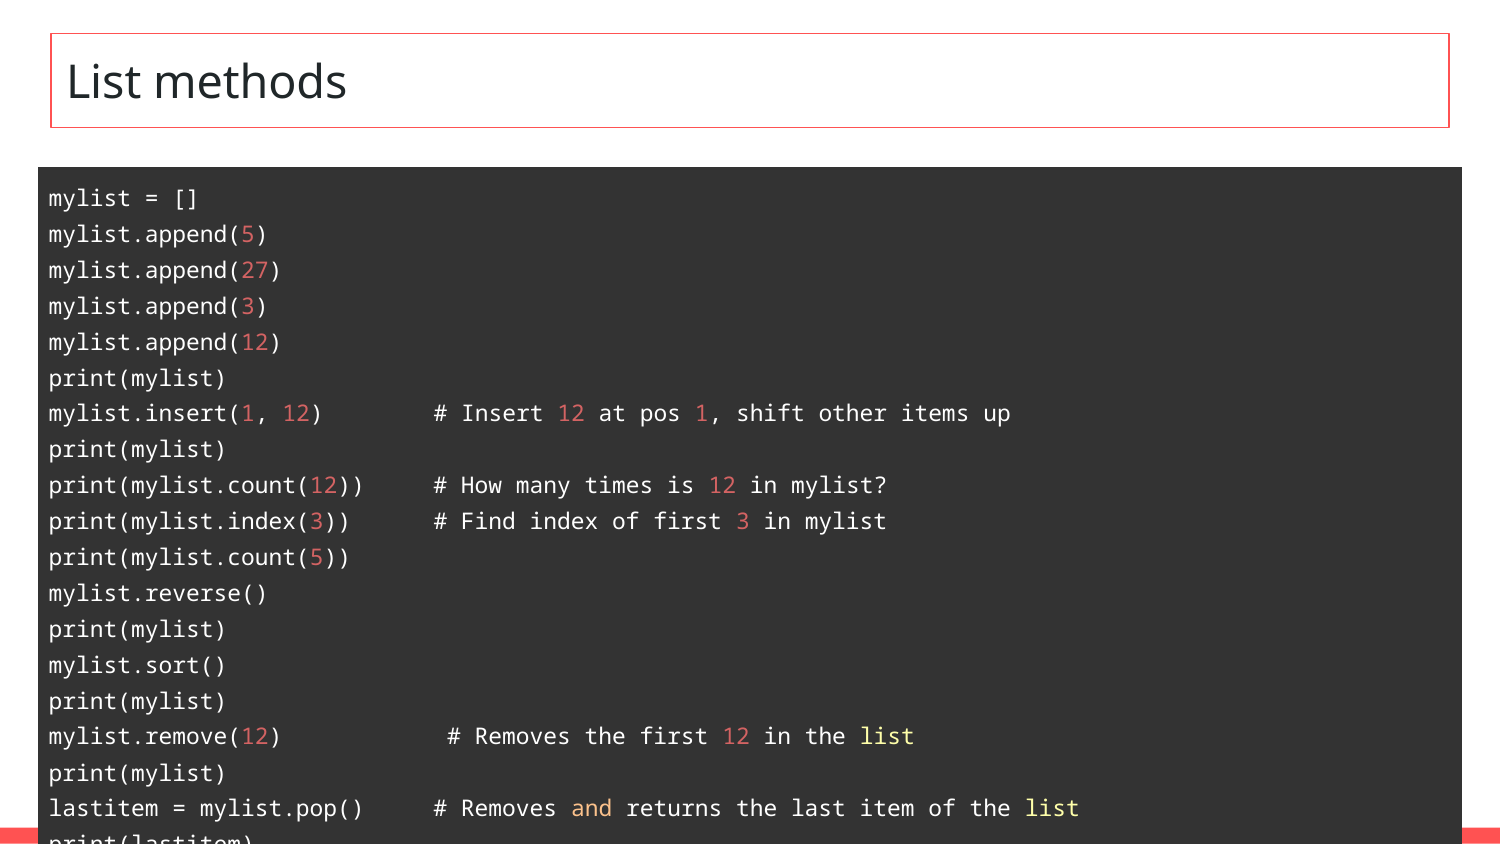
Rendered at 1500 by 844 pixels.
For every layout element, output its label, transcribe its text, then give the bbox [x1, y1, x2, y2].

table_header mylist = [] mylist.append(5) mylist.append(27) mylist.append(3) mylist.append(12) print(mylist) mylist.insert(1, 12) # Insert 12 at pos 1, shift other items up print(mylist) print(mylist.count(12)) # How many times is 12 in mylist? print(mylist.index(3)) # Find index of first 3 in mylist print(mylist.count(5)) mylist.reverse() print(mylist) mylist.sort() print(mylist) mylist.remove(12) # Removes the first 12 in the list print(mylist) lastitem = mylist.pop() # Removes and returns the last item of the list print(lastitem) print(mylist) [38, 167, 1462, 844]
title List methods [50, 33, 1450, 128]
